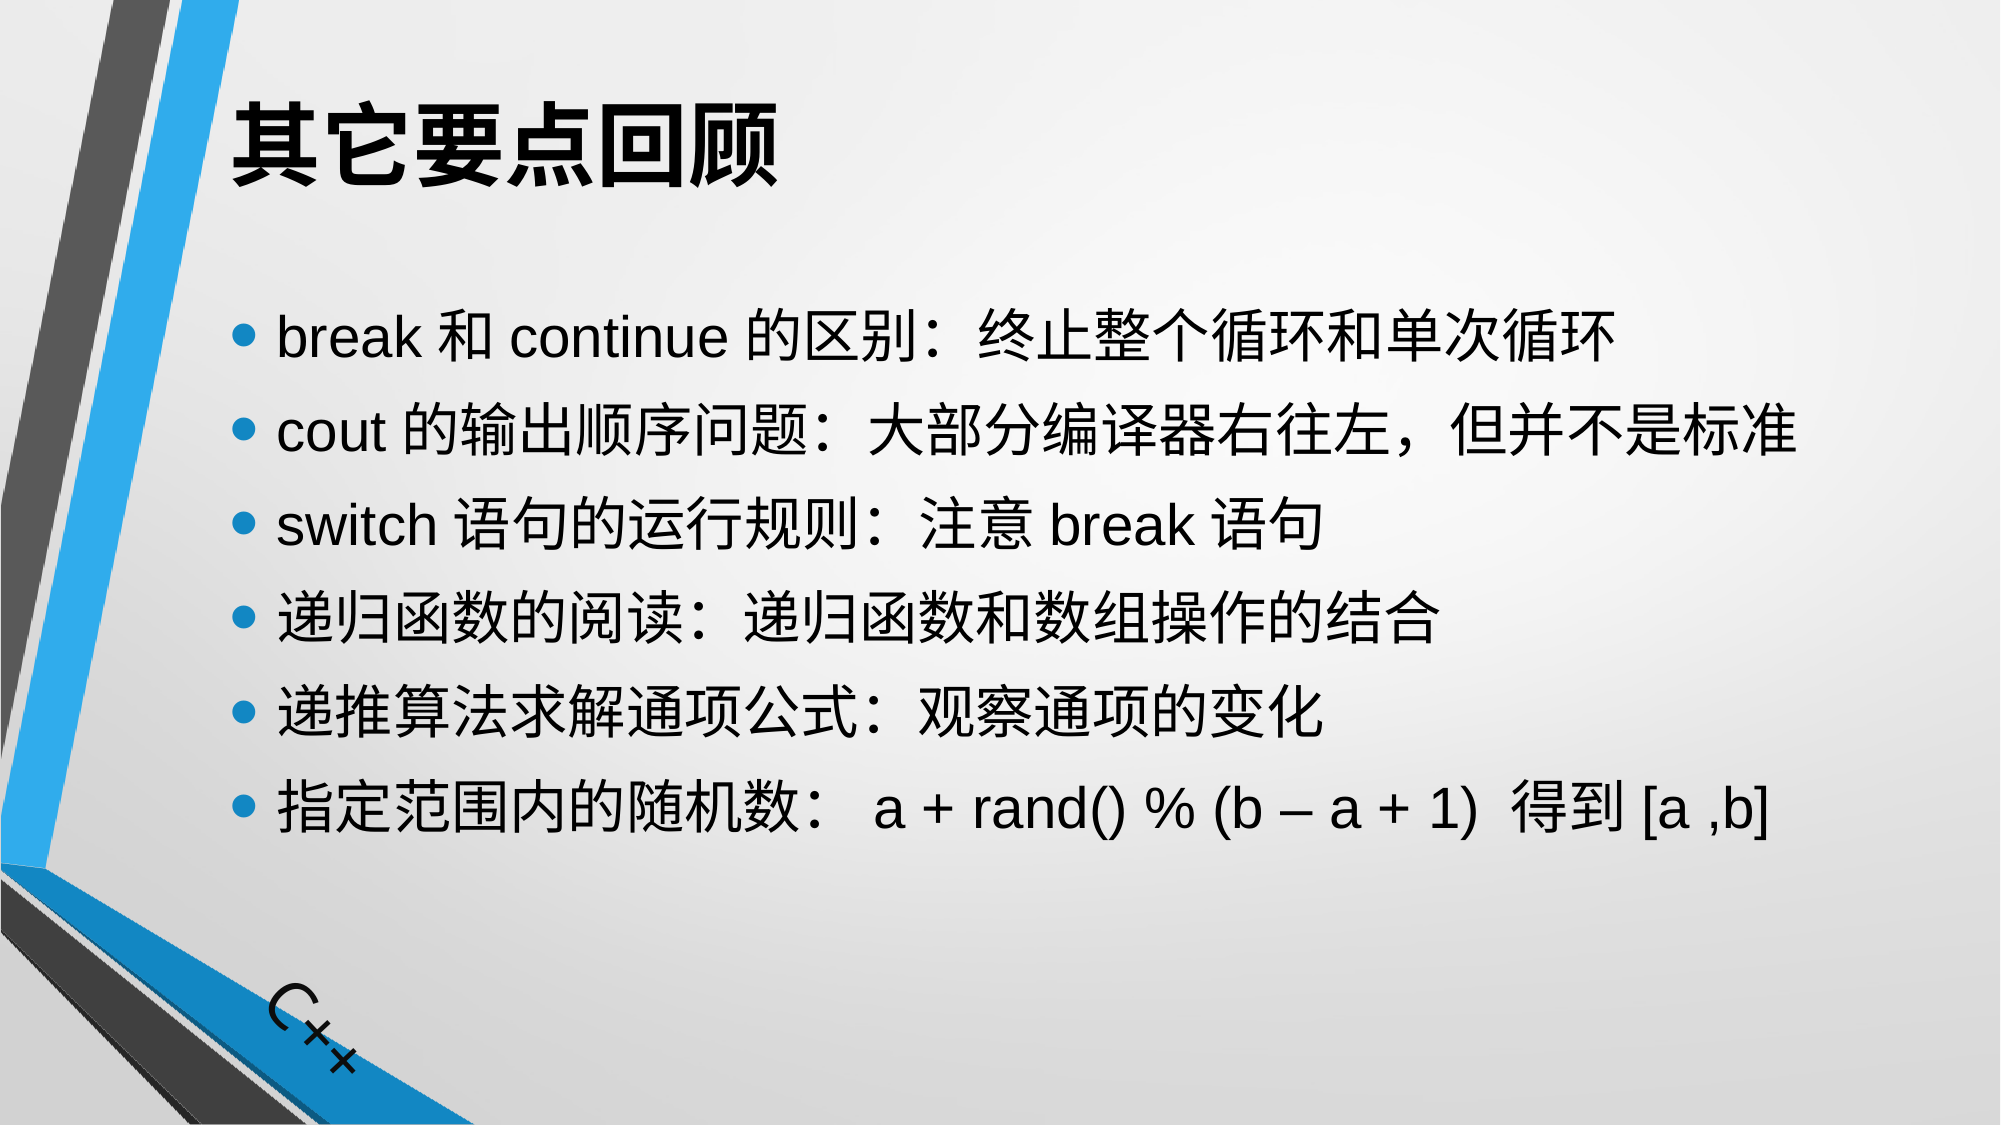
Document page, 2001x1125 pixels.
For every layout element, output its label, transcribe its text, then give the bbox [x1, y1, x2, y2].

list break和continue的区别：终止整个循环和单次循环 cout的输出顺序问题：大部分编译器右往左，但并不是标准 switch语句的运行规则：注意break语句 递归函数的阅读：递归函数和数组操作的结合 递推算法求解通项公式：观察通项的变化 指定范围内的随机数：a + rand() % (b – a + 1) 得到[a ,b] [214, 275, 1900, 1053]
title 其它要点回顾 [214, 43, 1900, 242]
picture [0, 0, 477, 1125]
